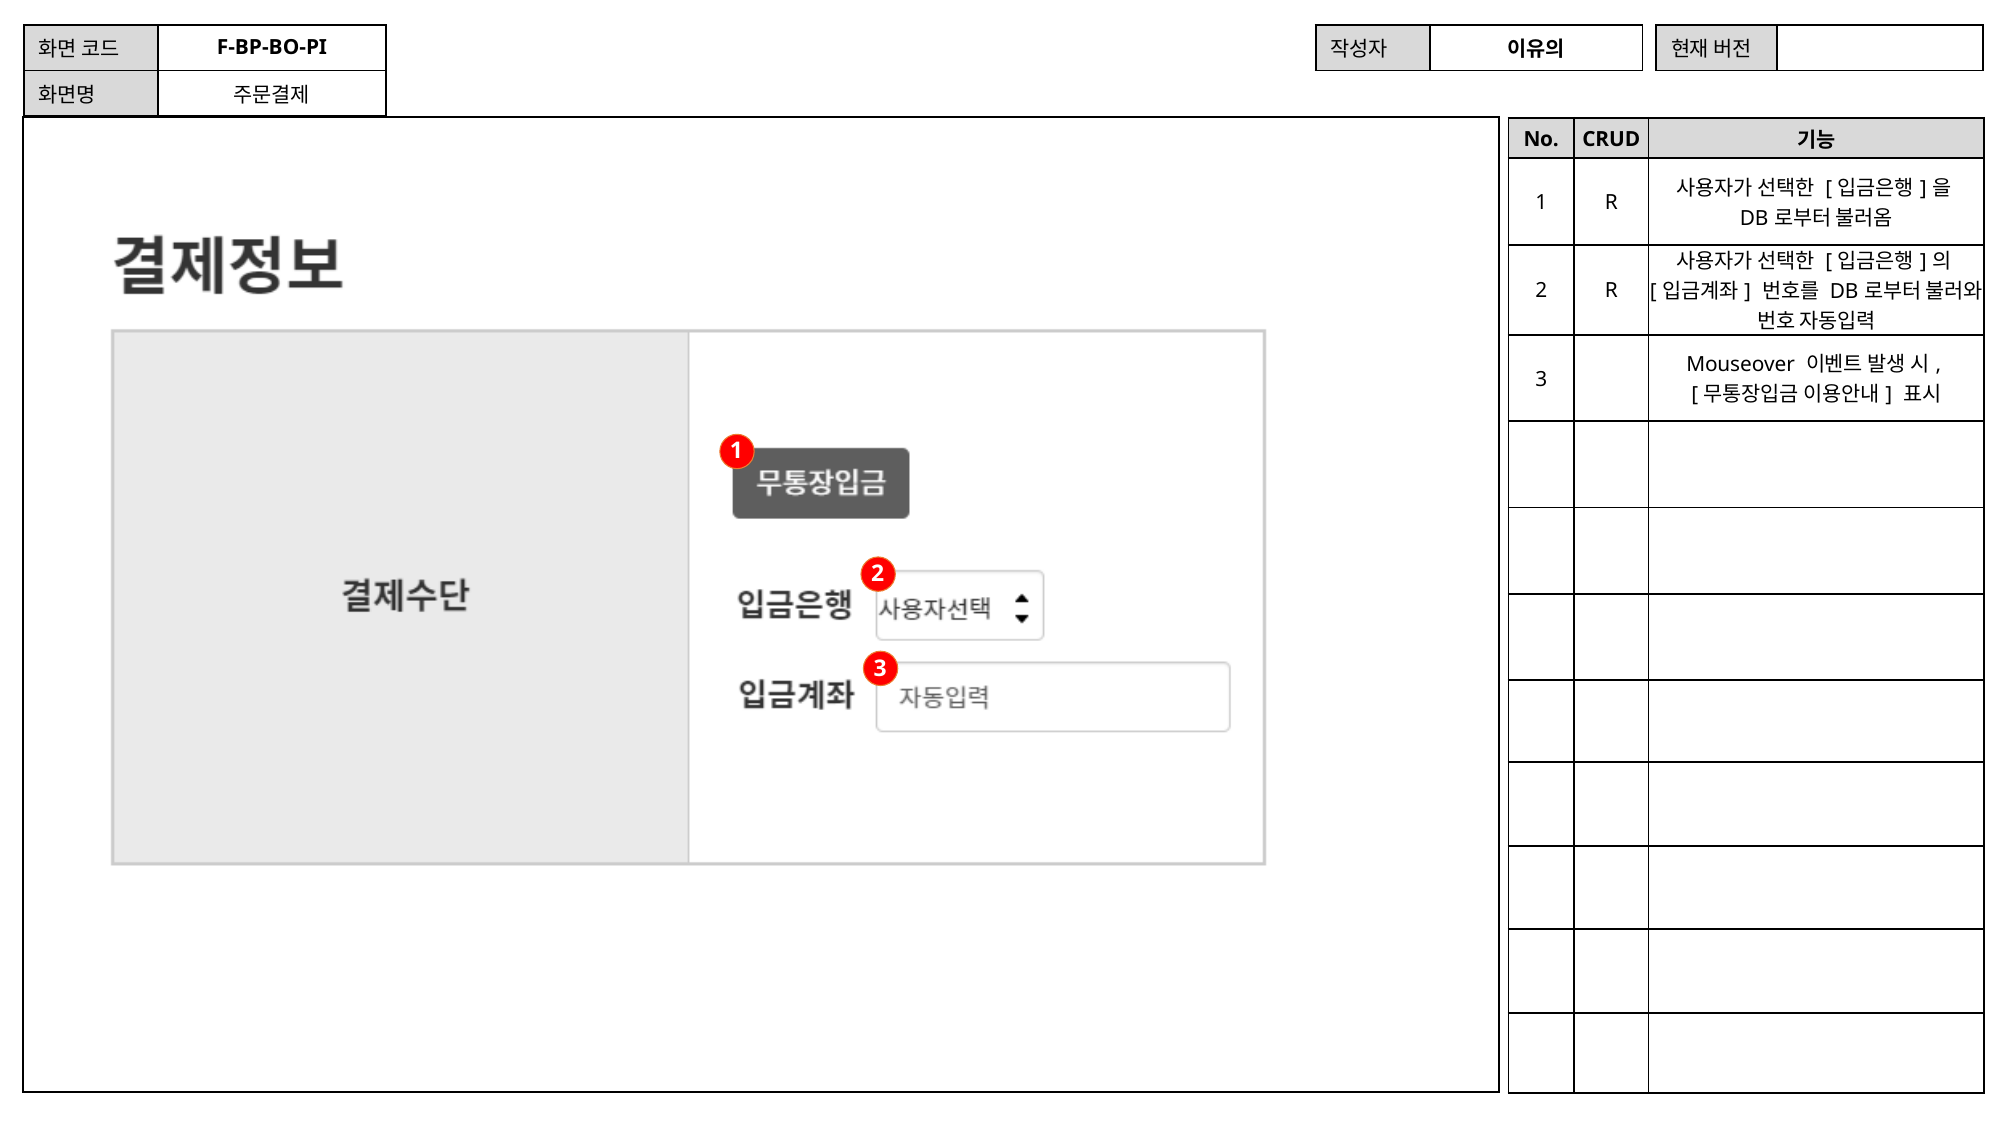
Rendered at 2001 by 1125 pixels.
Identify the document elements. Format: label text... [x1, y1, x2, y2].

table_cell [1509, 422, 1573, 507]
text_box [856, 551, 896, 595]
table_cell [1649, 422, 1983, 507]
table_header CRUD [1575, 119, 1648, 157]
table_cell [1649, 681, 1983, 761]
table_header [1778, 26, 1982, 70]
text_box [714, 428, 755, 472]
table_cell 주문결제 [159, 71, 385, 115]
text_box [858, 645, 898, 689]
table_cell [1575, 508, 1648, 593]
table_cell [1575, 681, 1648, 761]
table_cell [1649, 1014, 1983, 1092]
table_cell [1509, 930, 1573, 1012]
table_cell 3 [1509, 336, 1573, 420]
table_cell [1575, 595, 1648, 679]
picture [76, 177, 1321, 946]
table_cell 화면명 [25, 71, 157, 115]
table_cell [1649, 595, 1983, 679]
text_box [22, 116, 1500, 1093]
table_cell 사용자가 선택한 [입금은행]을 DB로부터 불러옴 [1649, 159, 1983, 244]
table_header 작성자 [1317, 26, 1429, 70]
table_cell [1509, 847, 1573, 928]
table_header 현재 버전 [1657, 26, 1776, 70]
table_cell [1649, 508, 1983, 593]
table_cell [1575, 847, 1648, 928]
table_cell 사용자가 선택한 [입금은행]의 [입금계좌] 번호를 DB로부터 불러와 번호 자동입력 [1649, 246, 1983, 334]
table_cell R [1575, 159, 1648, 244]
table_cell R [1575, 246, 1648, 334]
table_cell [1509, 1014, 1573, 1092]
table_header 화면 코드 [25, 26, 157, 70]
table_cell [1649, 847, 1983, 928]
table_cell [1509, 595, 1573, 679]
table_cell [1575, 930, 1648, 1012]
table_cell [1575, 422, 1648, 507]
table_cell [1649, 930, 1983, 1012]
table_cell Mouseover 이벤트 발생 시, [무통장입금 이용안내] 표시 [1649, 336, 1983, 420]
table_header No. [1509, 119, 1573, 157]
table_header F-BP-BO-PI [159, 26, 385, 70]
table_header 기능 [1649, 119, 1983, 157]
table_cell [1575, 336, 1648, 420]
table_cell [1649, 763, 1983, 845]
table_cell [1509, 681, 1573, 761]
table_cell [1575, 1014, 1648, 1092]
table_cell [1509, 763, 1573, 845]
table_cell [1575, 763, 1648, 845]
table_header 이유의 [1431, 26, 1642, 70]
table_cell 1 [1509, 159, 1573, 244]
table_cell 2 [1509, 246, 1573, 334]
table_cell [1509, 508, 1573, 593]
